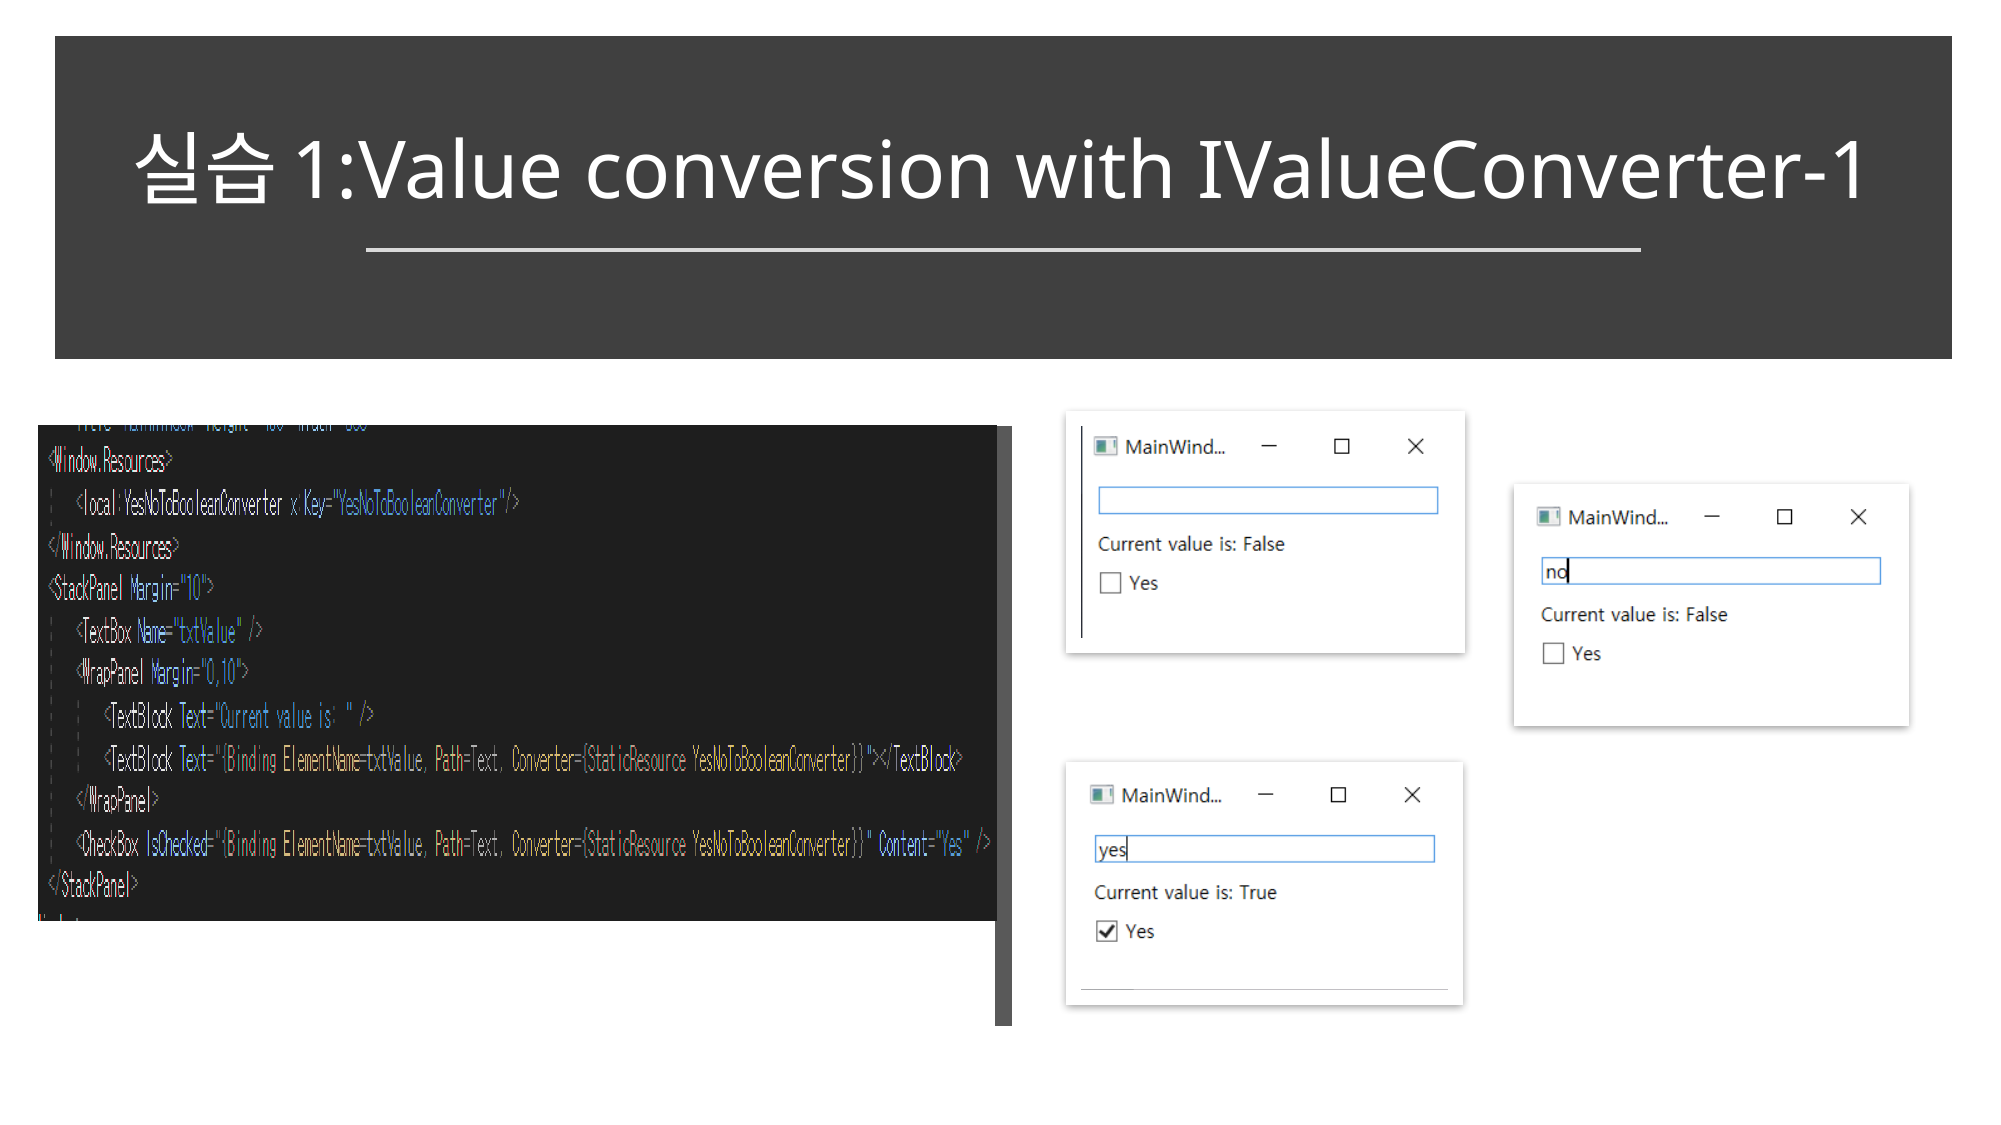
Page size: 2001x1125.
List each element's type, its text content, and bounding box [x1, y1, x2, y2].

picture [1080, 425, 1451, 639]
picture [37, 425, 997, 921]
picture [1080, 776, 1449, 991]
text_box 실습1:Value conversion with IValueConverter-1 [89, 71, 1917, 224]
text_box [64, 45, 1942, 350]
picture [1528, 498, 1895, 712]
